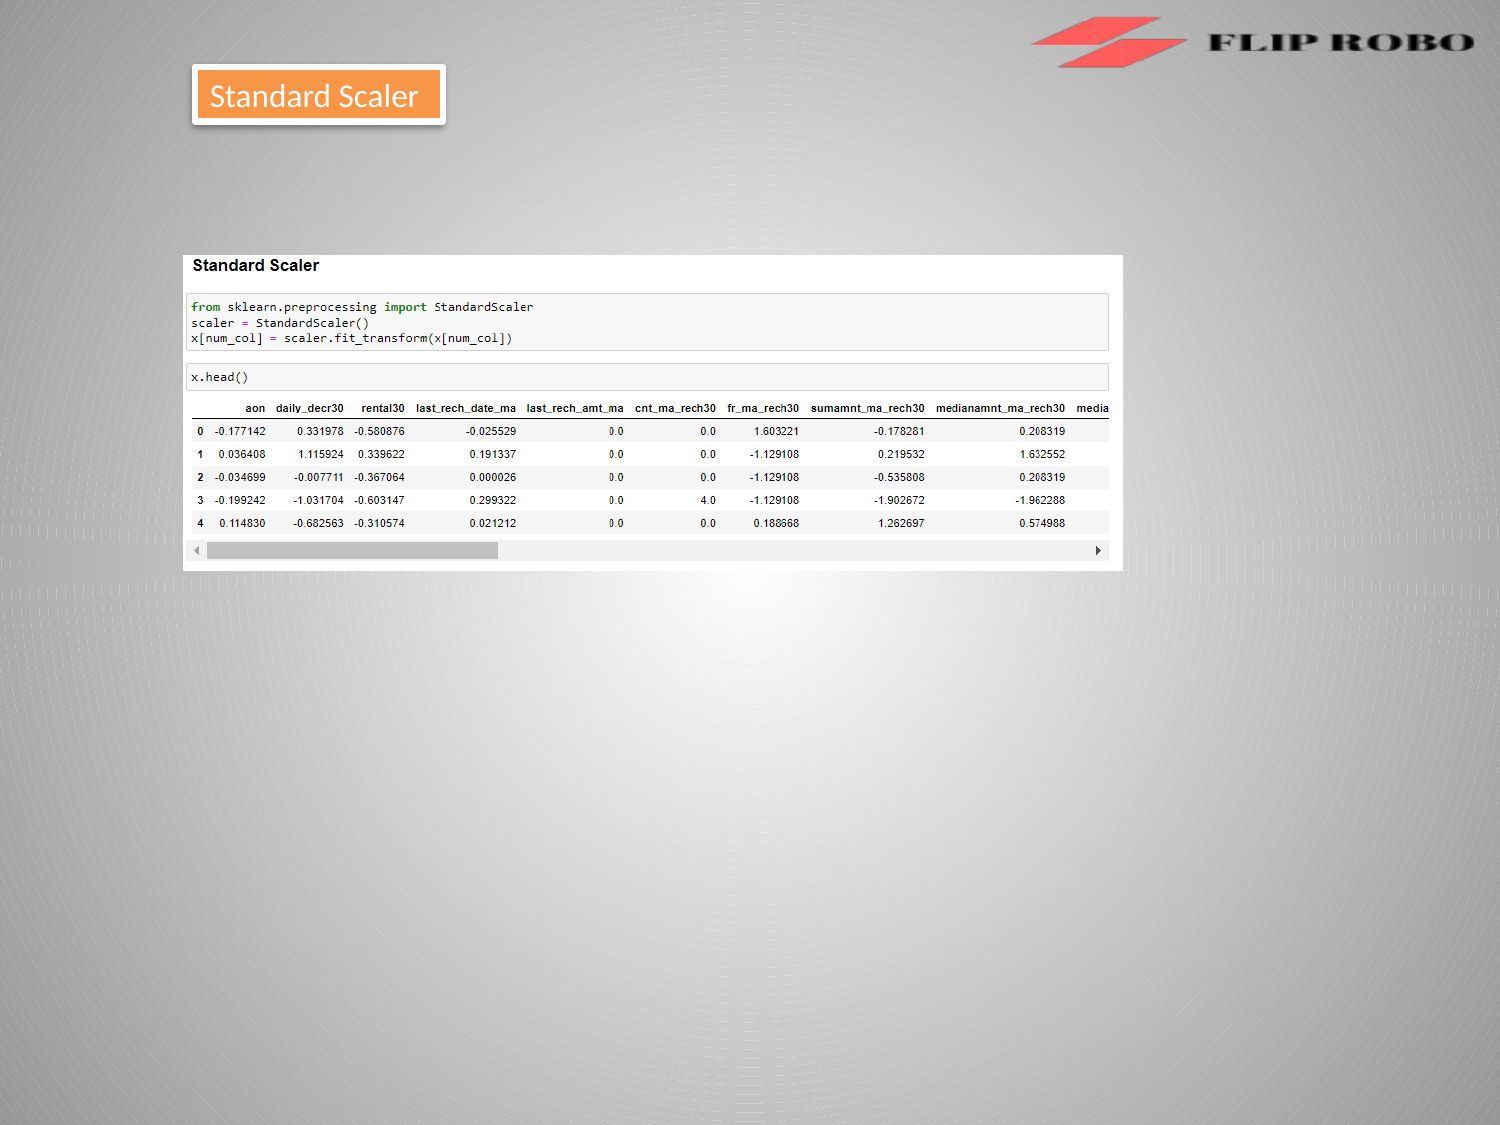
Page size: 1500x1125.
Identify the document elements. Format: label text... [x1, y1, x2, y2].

picture [182, 255, 1124, 571]
text_box Standard Scaler [192, 64, 446, 125]
picture [962, 0, 1500, 196]
